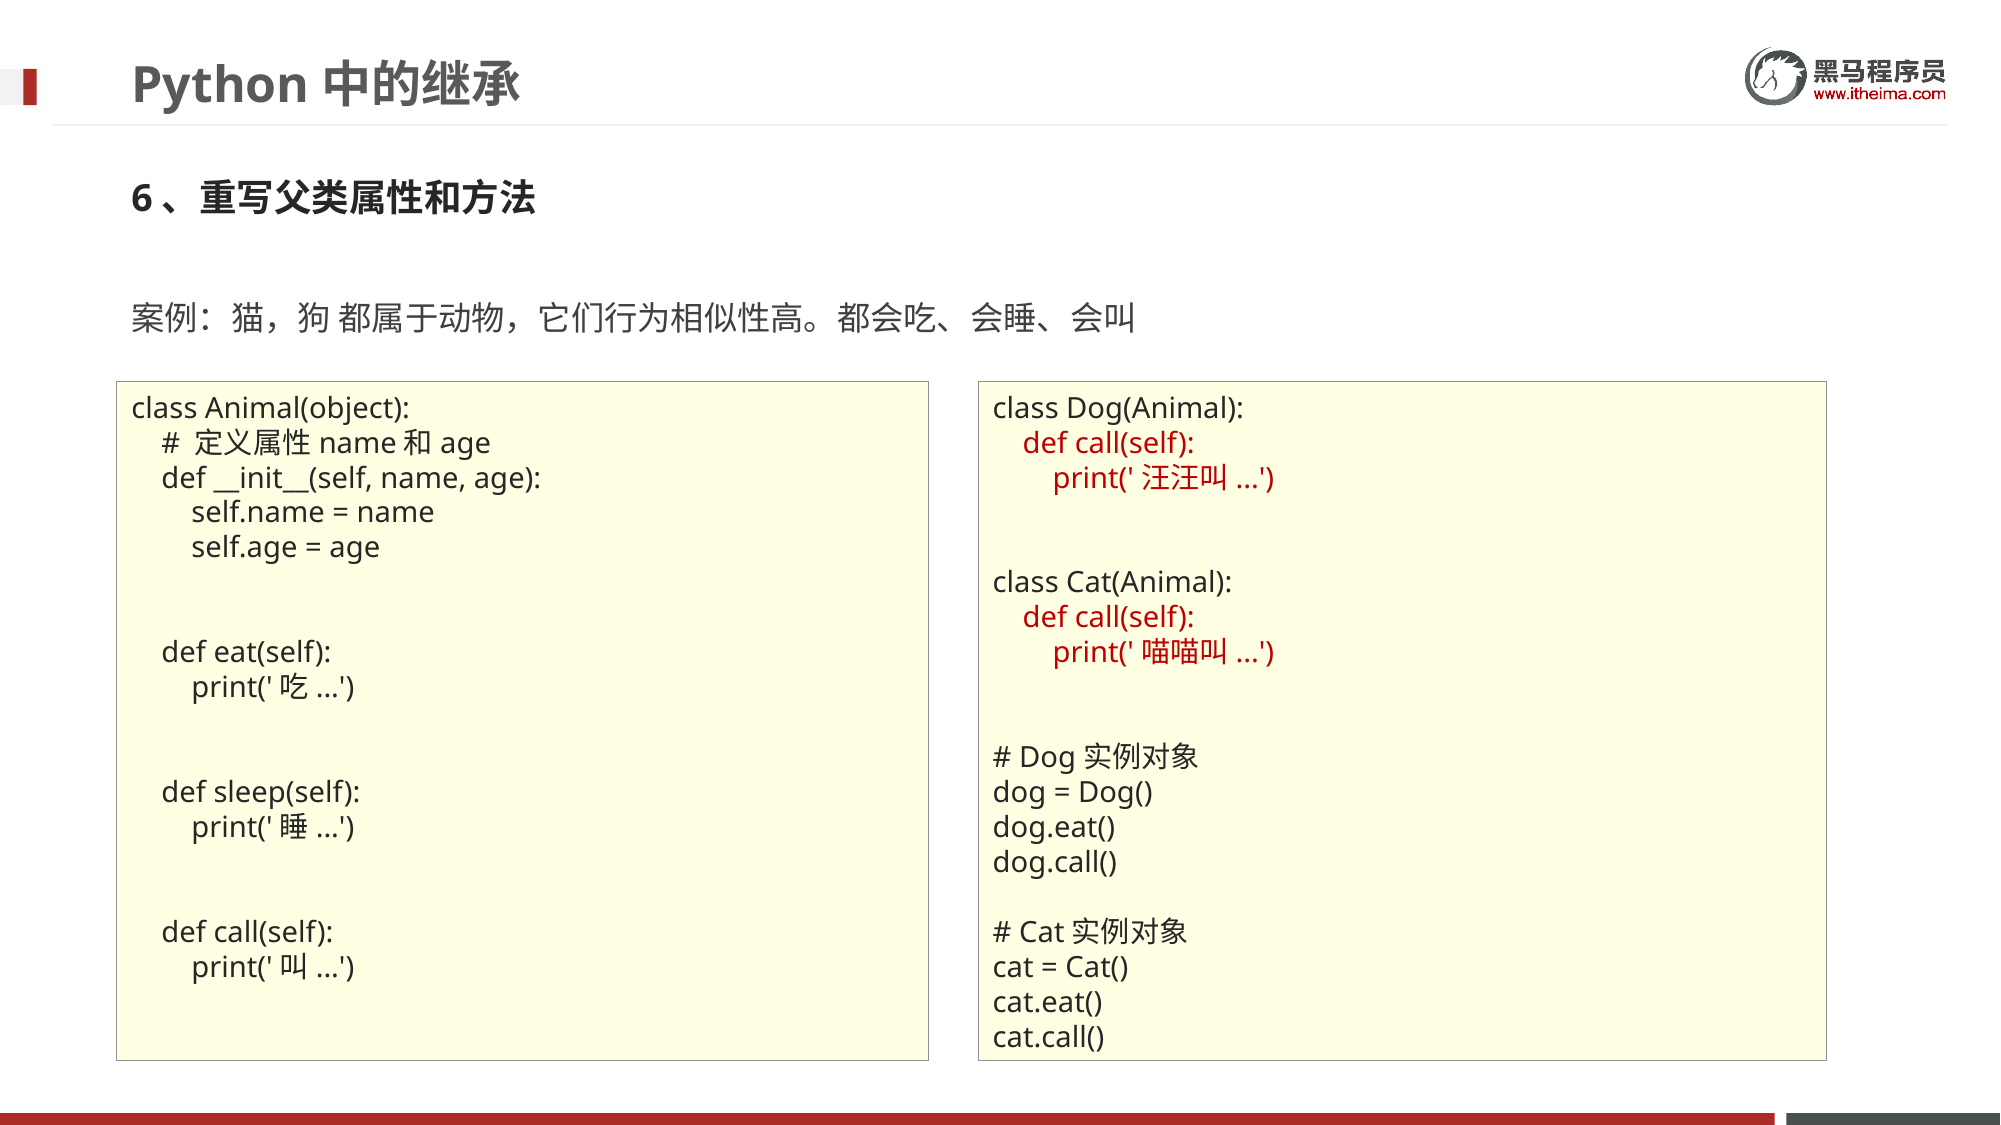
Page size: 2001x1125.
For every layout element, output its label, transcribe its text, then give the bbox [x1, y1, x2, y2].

list 6、重写父类属性和方法 [116, 154, 1880, 239]
title Python中的继承 [116, 40, 1556, 125]
picture [1744, 46, 1946, 106]
text_box class Animal(object): # 定义属性name和age def __init__(self, name, age): self.name = name self.age = age def eat(self): print('吃...') def sleep(self): print('睡...') def call(self): print('叫...') [116, 381, 929, 1061]
text_box class Dog(Animal): def call(self): print('汪汪叫...') class Cat(Animal): def call(self): print('喵喵叫...') # Dog实例对象 dog = Dog() dog.eat() dog.call() # Cat实例对象 cat = Cat() cat.eat() cat.call() [977, 381, 1827, 1061]
list 案例：猫，狗 都属于动物，它们行为相似性高。都会吃、会睡、会叫 [116, 270, 1880, 963]
